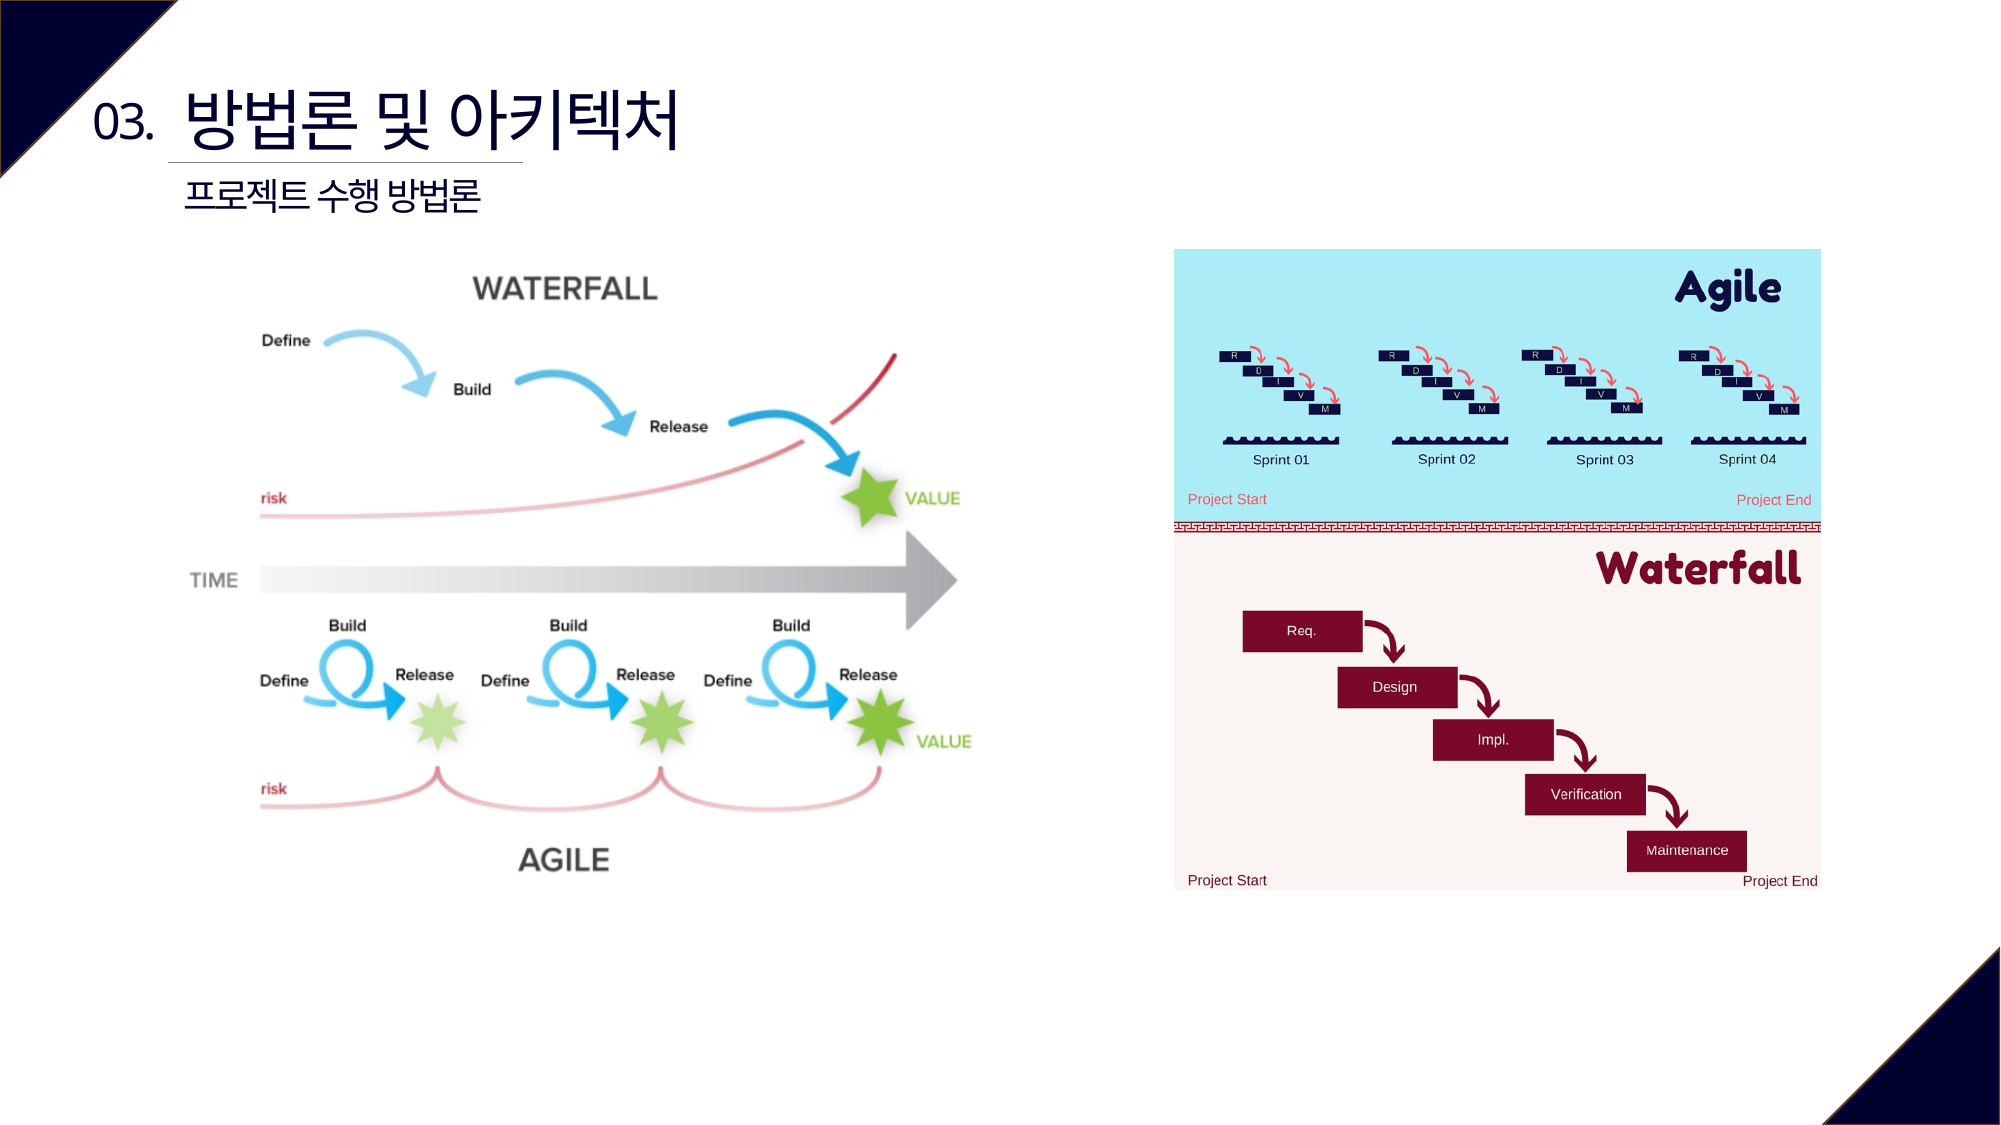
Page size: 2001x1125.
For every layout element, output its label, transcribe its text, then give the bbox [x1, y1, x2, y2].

text_box 프로젝트 수행 방법론 [168, 165, 1000, 225]
picture [1174, 249, 1821, 890]
picture [149, 252, 1000, 894]
text_box 03. [78, 81, 172, 157]
text_box 방법론 및 아키텍처 [168, 71, 1000, 165]
